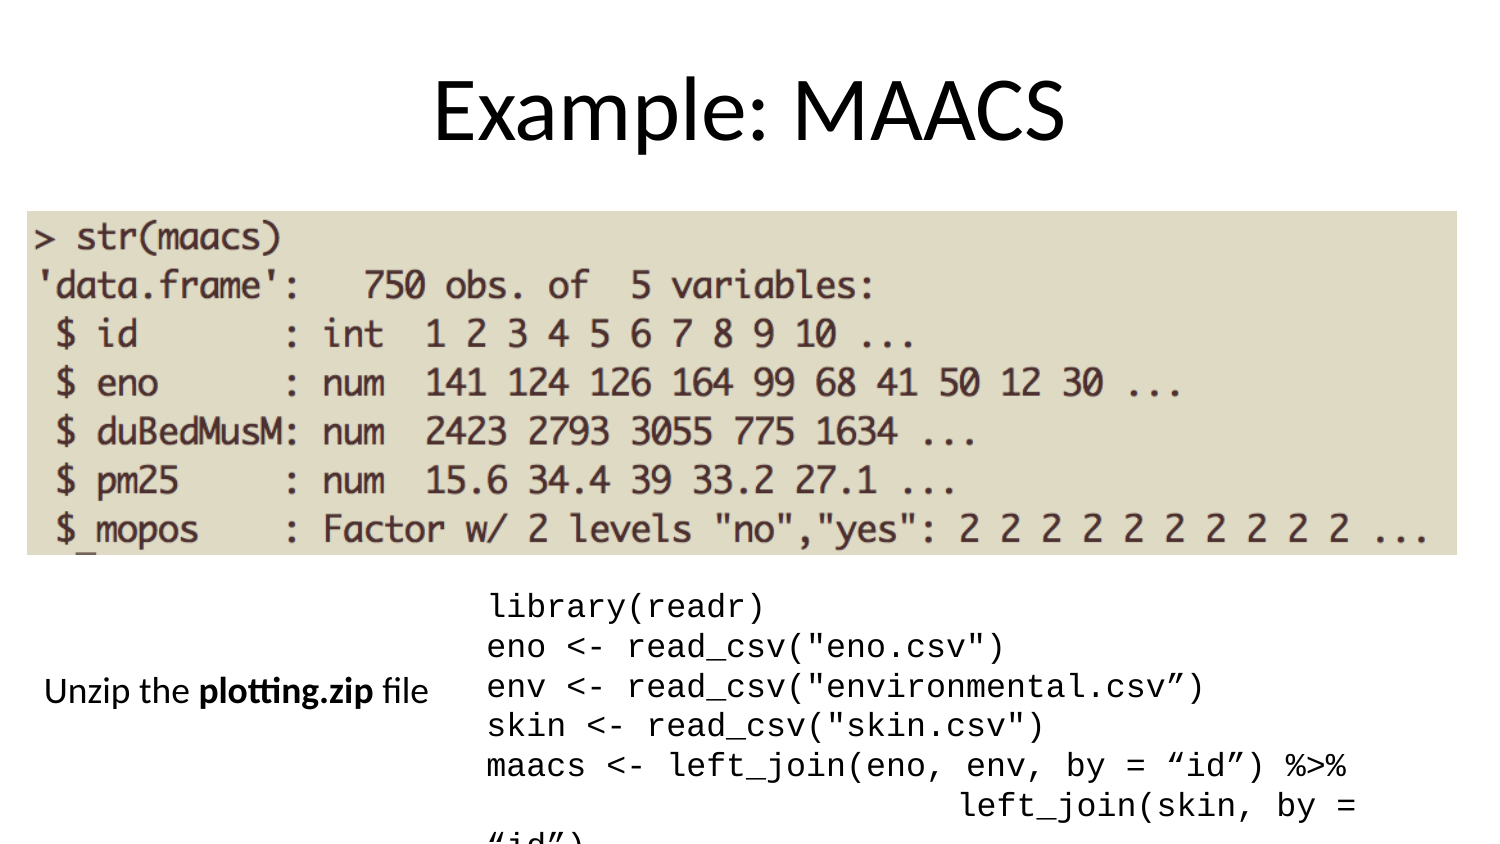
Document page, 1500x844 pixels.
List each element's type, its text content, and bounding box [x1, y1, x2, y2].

text_box library(readr) eno <- read_csv("eno.csv") env <- read_csv("environmental.csv”) skin <- read_csv("skin.csv") maacs <- left_join(eno, env, by = “id”) %>% left_join(skin, by = “id”) [471, 576, 1425, 844]
text_box Unzip the plotting.zip file [29, 658, 445, 719]
title Example: MAACS [75, 33, 1425, 175]
picture [26, 210, 1457, 556]
